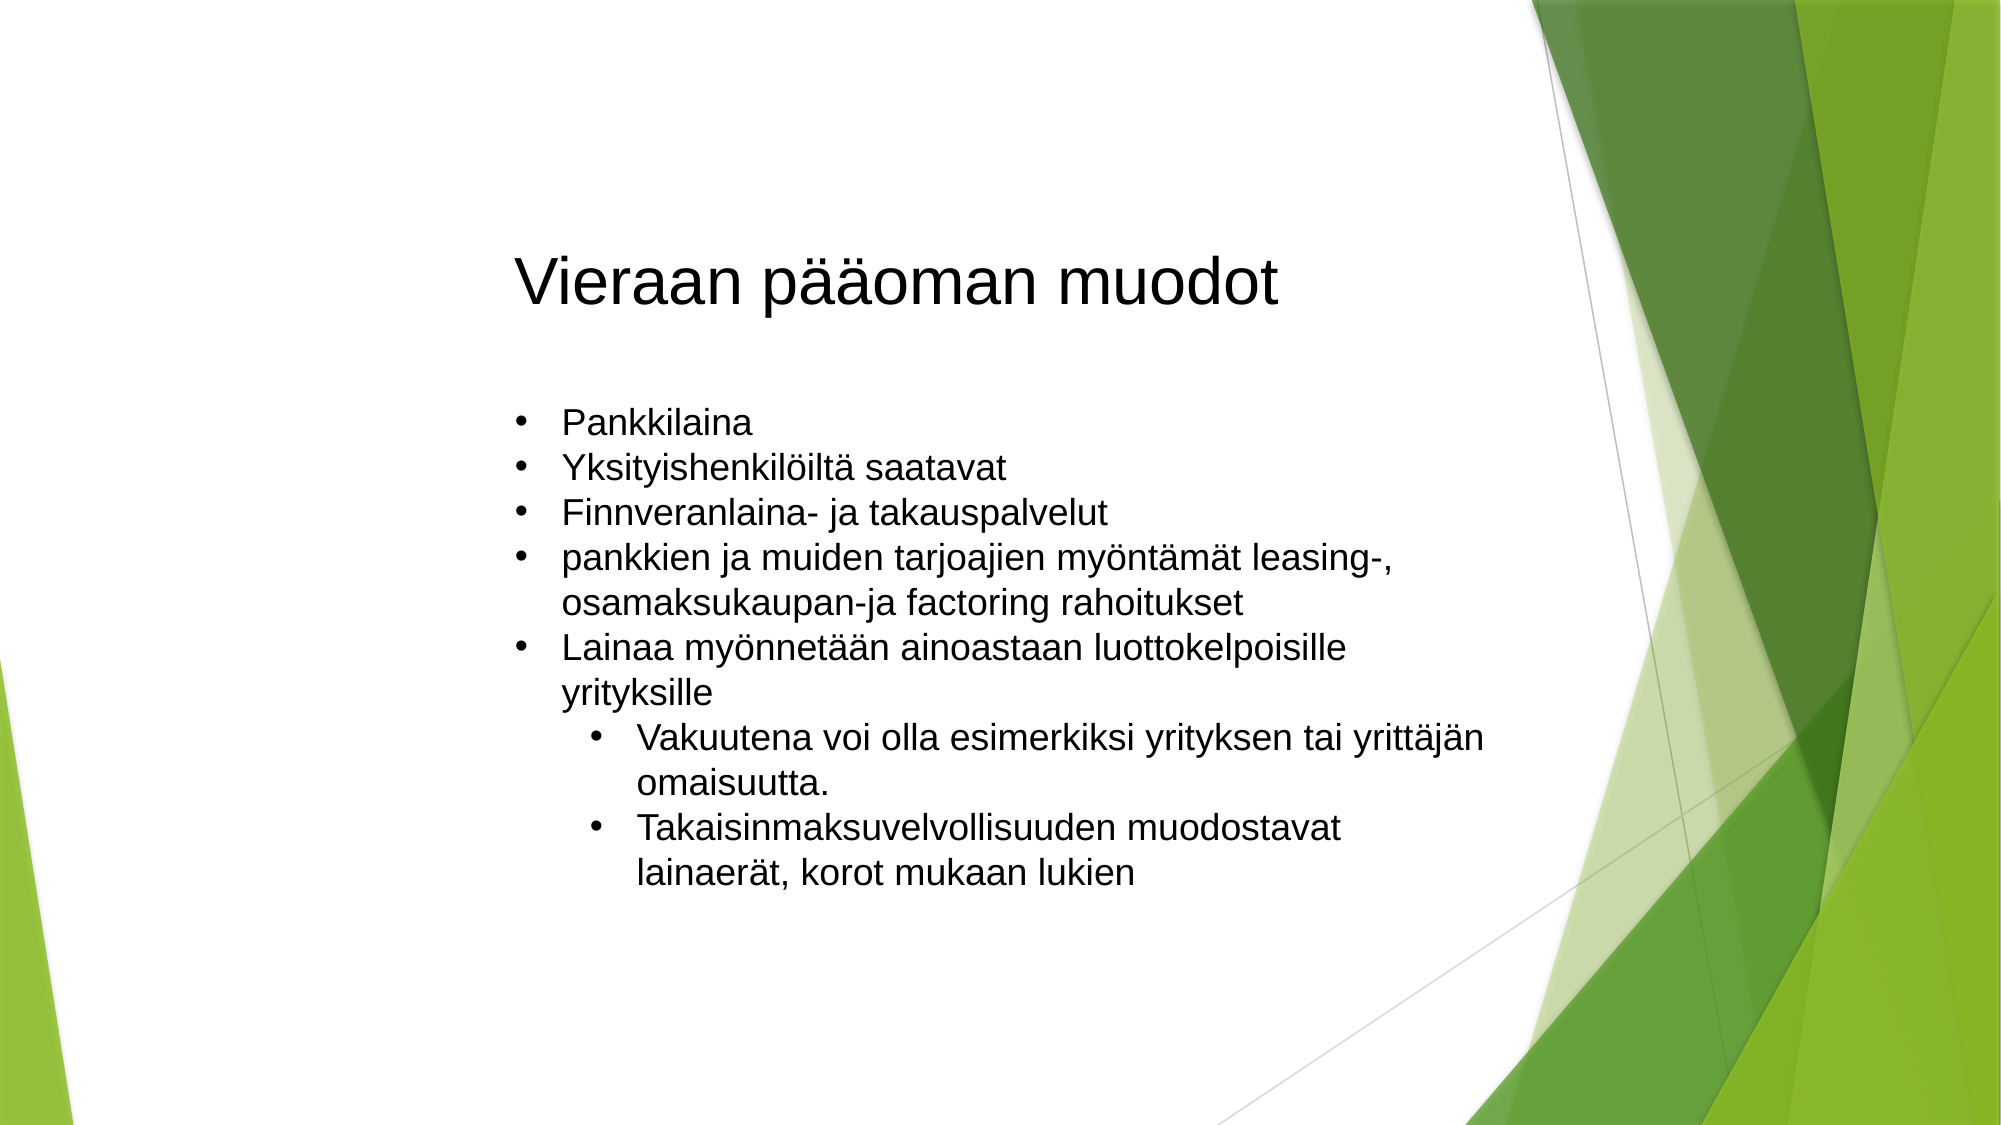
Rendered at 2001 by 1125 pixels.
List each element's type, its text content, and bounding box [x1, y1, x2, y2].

text_box Vieraan pääoman muodot Pankkilaina Yksityishenkilöiltä saatavat Finnveranlaina- ja takauspalvelut pankkien ja muiden tarjoajien myöntämät leasing-, osamaksukaupan-ja factoring rahoitukset Lainaa myönnetään ainoastaan luottokelpoisille yrityksille Vakuutena voi olla esimerkiksi yrityksen tai yrittäjän omaisuutta. Takaisinmaksuvelvollisuuden muodostavat lainaerät, korot mukaan lukien [500, 230, 1500, 901]
